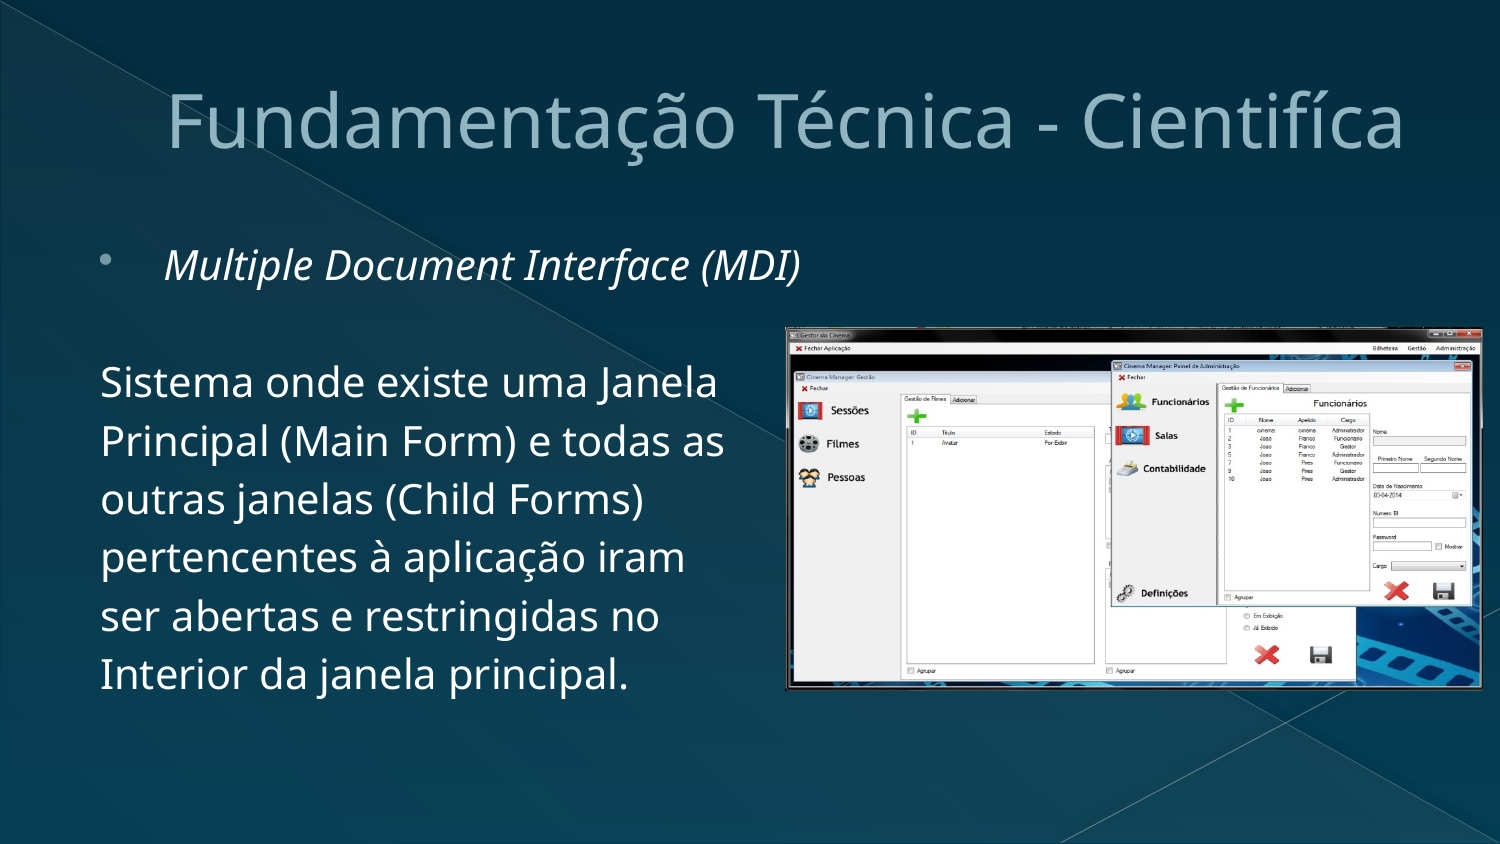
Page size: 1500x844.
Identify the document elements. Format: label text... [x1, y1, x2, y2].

picture [785, 328, 1482, 691]
list Multiple Document Interface (MDI) Sistema onde existe uma Janela Principal (Main Form) e todas as outras janelas (Child Forms) pertencentes à aplicação iram ser abertas e restringidas no Interior da janela principal. [75, 231, 1425, 795]
title Fundamentação Técnica - Cientifíca [75, 32, 1425, 205]
